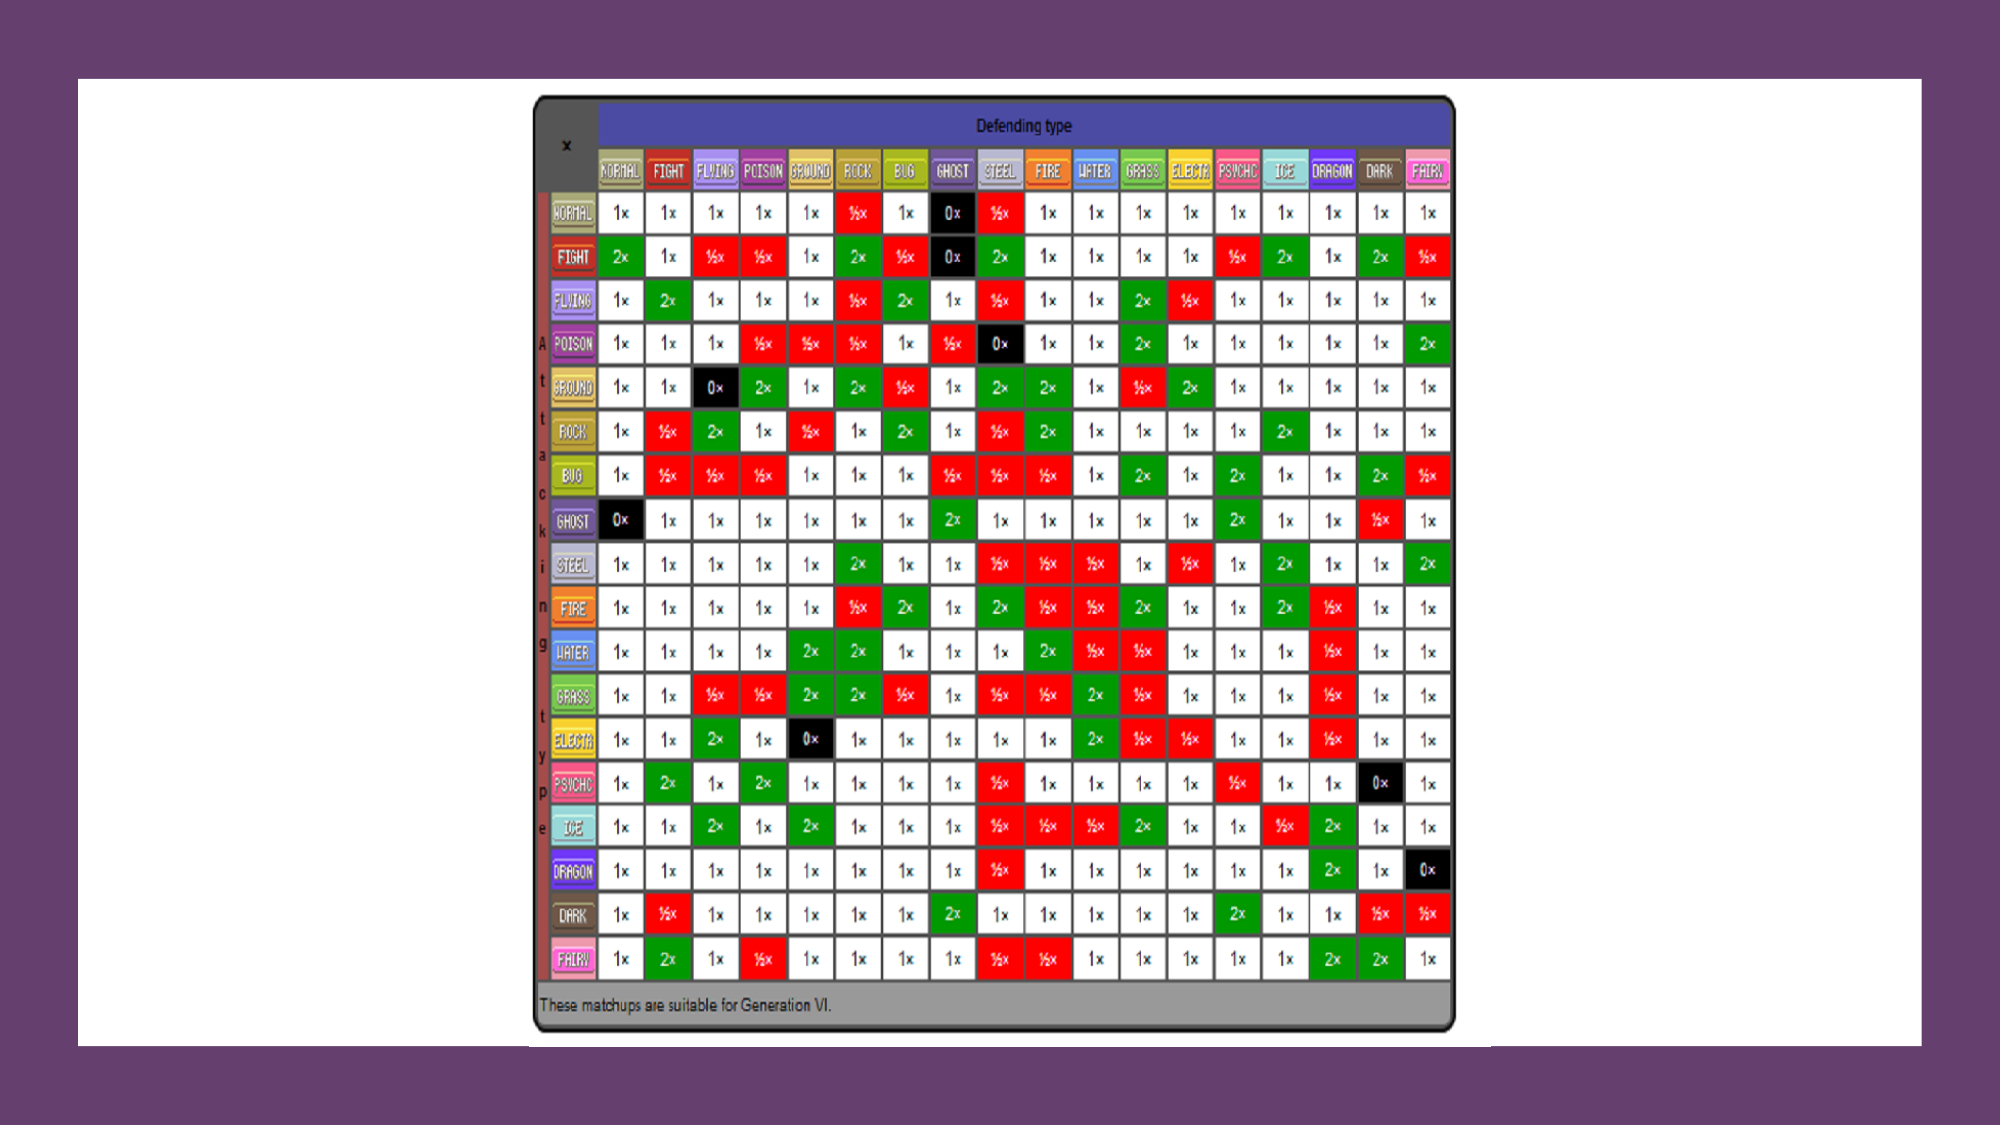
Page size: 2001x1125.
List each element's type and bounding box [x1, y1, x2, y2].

text_box [77, 78, 1923, 1047]
list [529, 85, 1491, 1047]
text_box [0, 0, 2000, 1125]
